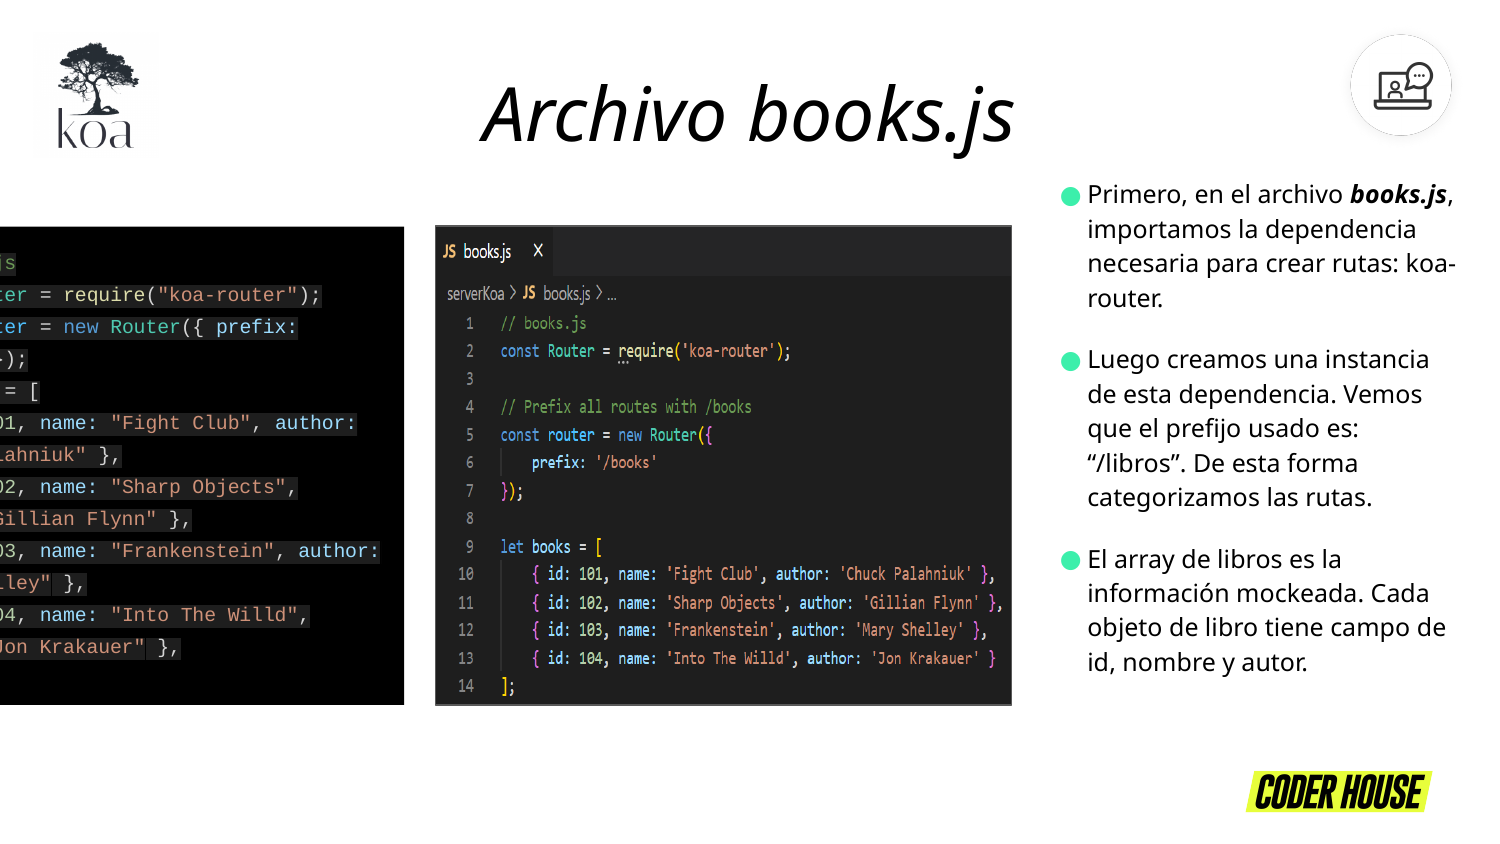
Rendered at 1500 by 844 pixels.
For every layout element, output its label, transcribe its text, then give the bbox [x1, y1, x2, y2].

picture [1337, 22, 1464, 149]
text_box Archivo books.js [193, 51, 1307, 177]
picture [1241, 764, 1437, 819]
picture [33, 32, 159, 158]
picture [435, 226, 1012, 705]
text_box Primero, en el archivo books.js, importamos la dependencia necesaria para crear rutas: koa-router. Luego creamos una instancia de esta dependencia. Vemos que el prefijo usado es: “/libros”. De esta forma categorizamos las rutas. El array de libros es la información mockeada. Cada objeto de libro tiene campo de id, nombre y autor. [1042, 159, 1477, 749]
text_box // books.js const Router = require("koa-router"); const router = new Router({ prefix: "/books" }); let books = [ { id: 101, name: "Fight Club", author: "Chuck Palahniuk" }, { id: 102, name: "Sharp Objects", author: "Gillian Flynn" }, { id: 103, name: "Frankenstein", author: "Mary Shelley" }, { id: 104, name: "Into The Willd", author: "Jon Krakauer" }, ]; [0, 226, 405, 705]
